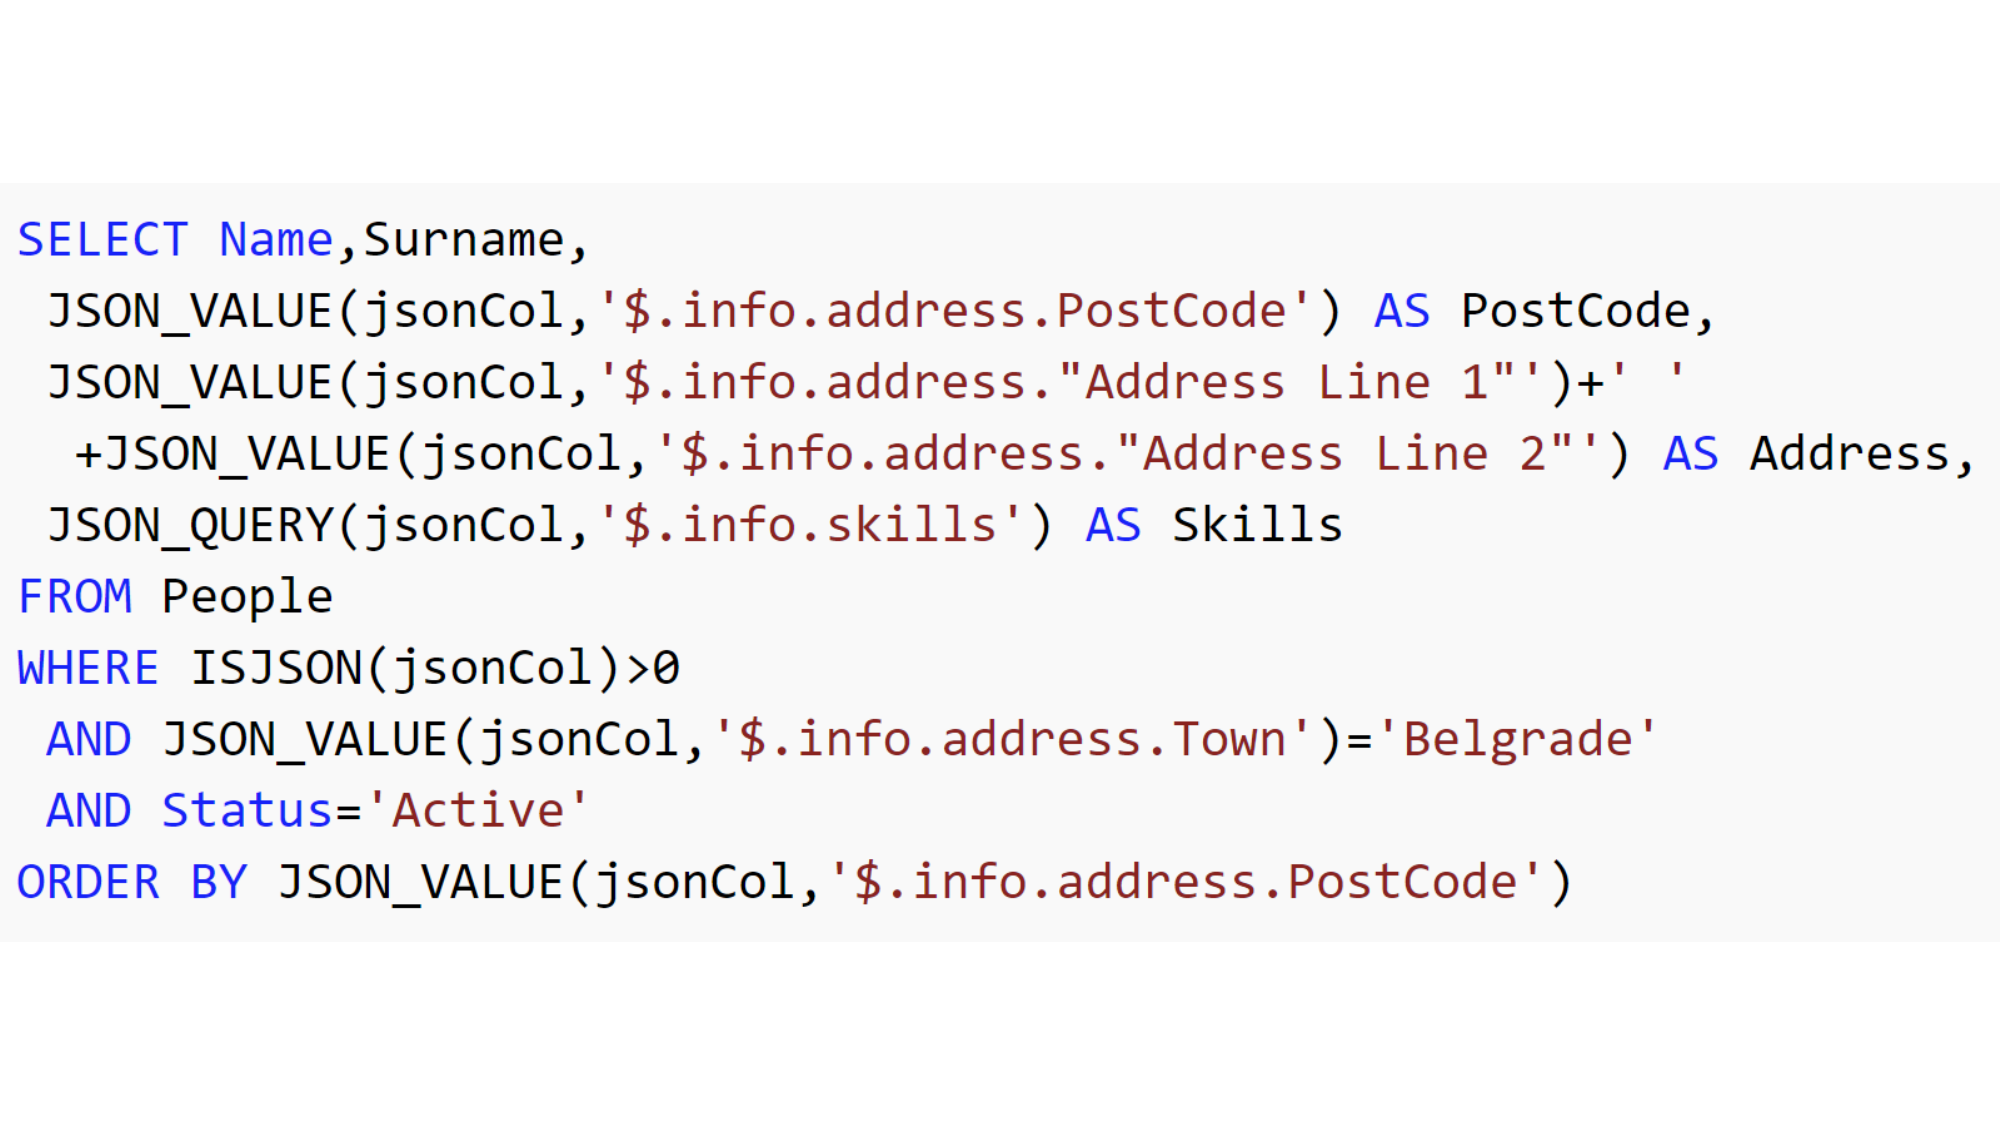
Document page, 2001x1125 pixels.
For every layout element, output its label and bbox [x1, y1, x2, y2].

picture [0, 183, 2000, 942]
